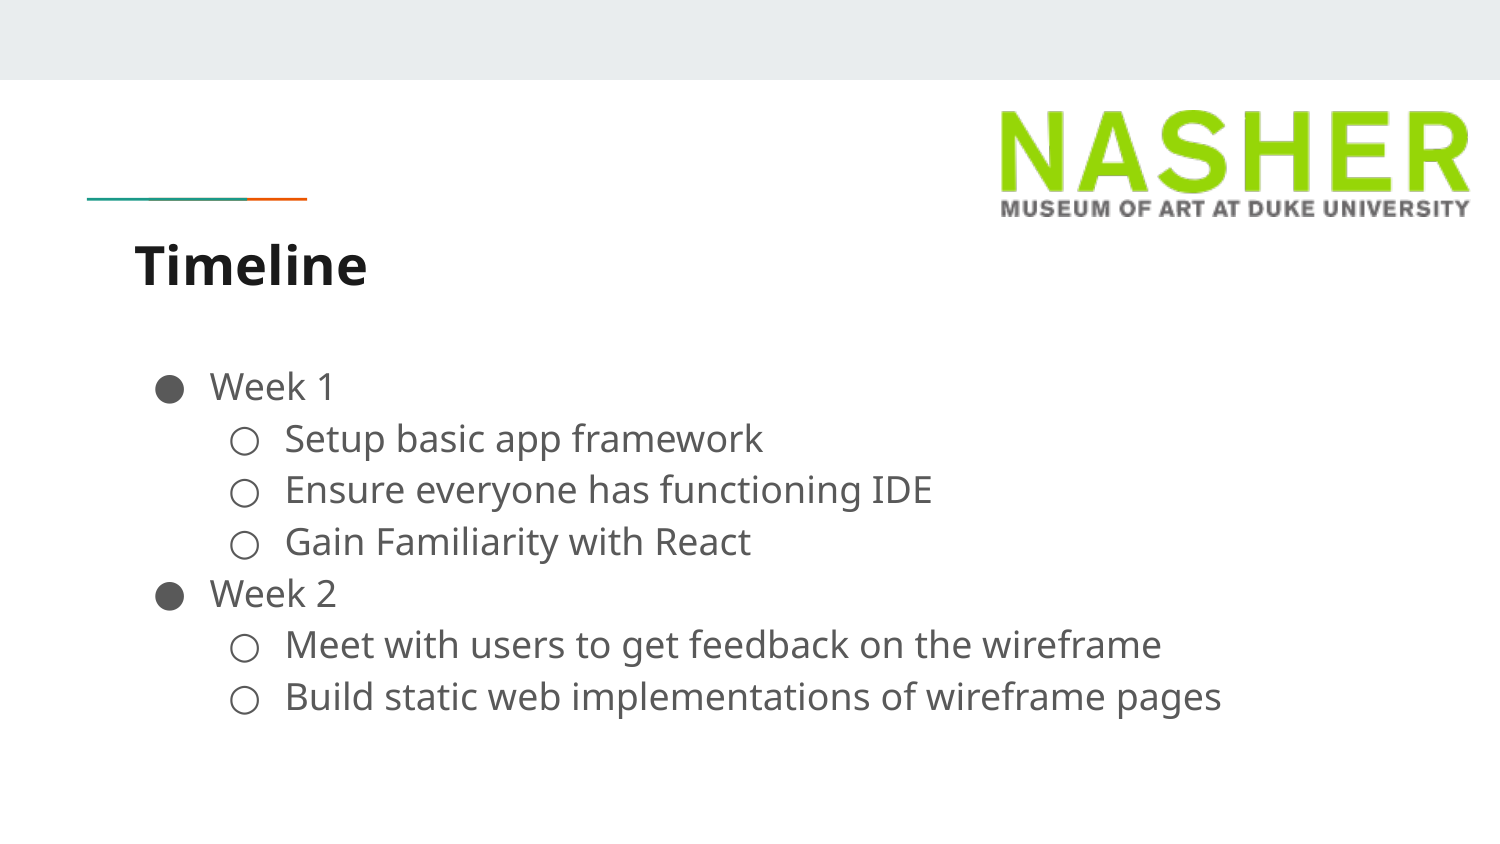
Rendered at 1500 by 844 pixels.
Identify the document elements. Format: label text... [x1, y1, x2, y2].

title Timeline [119, 216, 1381, 305]
list Week 1 Setup basic app framework Ensure everyone has functioning IDE Gain Familiarity with React Week 2 Meet with users to get feedback on the wireframe Build static web implementations of wireframe pages [119, 341, 1381, 712]
picture [1001, 109, 1471, 217]
